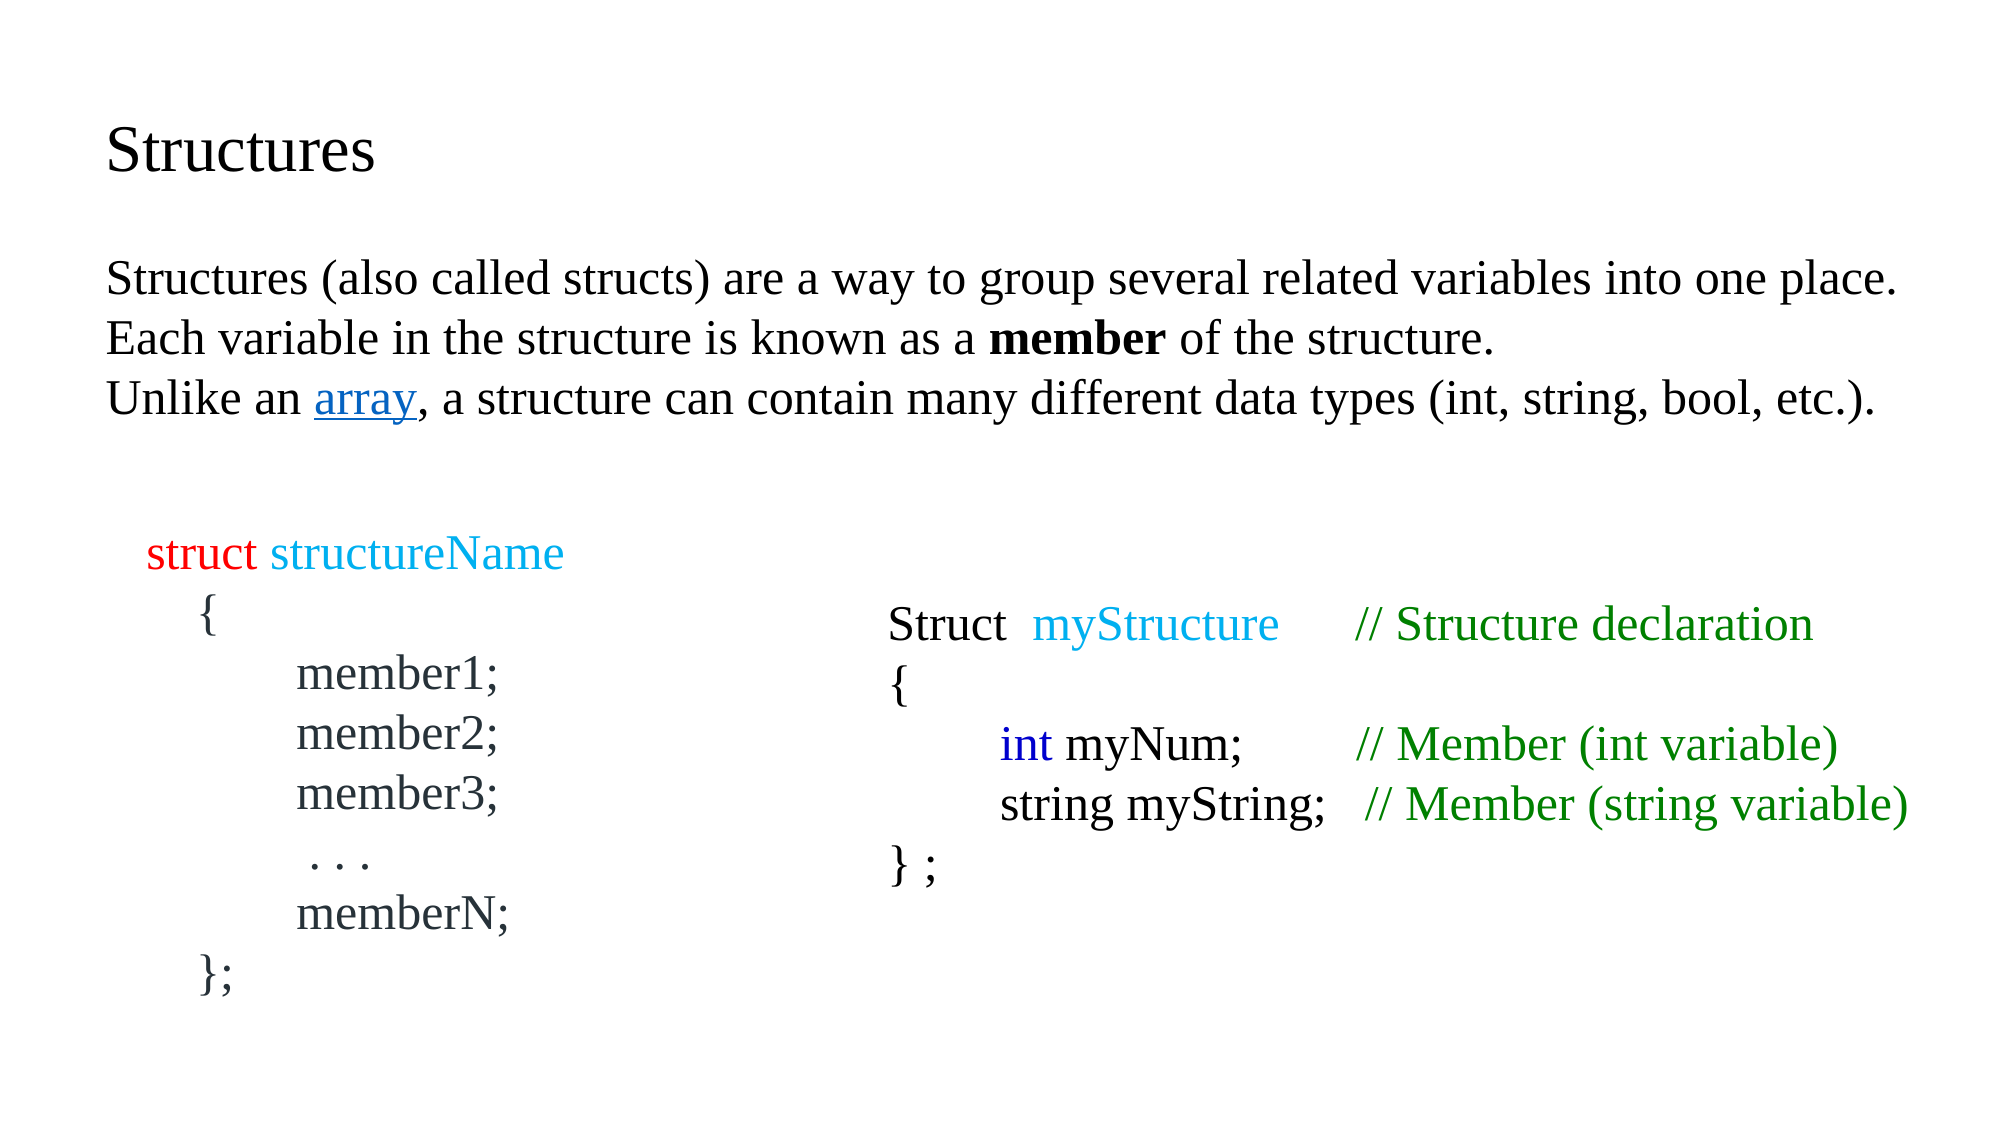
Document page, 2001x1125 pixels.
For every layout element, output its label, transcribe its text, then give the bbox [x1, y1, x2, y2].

text_box Structures Structures (also called structs) are a way to group several related variables into one place. Each variable in the structure is known as a member of the structure. Unlike an array, a structure can contain many different data types (int, string, bool, etc.). [90, 97, 1919, 432]
text_box Struct myStructure // Structure declaration { int myNum; // Member (int variable) string myString; // Member (string variable) } ; [872, 583, 2000, 899]
text_box struct structureName { member1; member2; member3; . . . memberN; }; [146, 519, 634, 1014]
